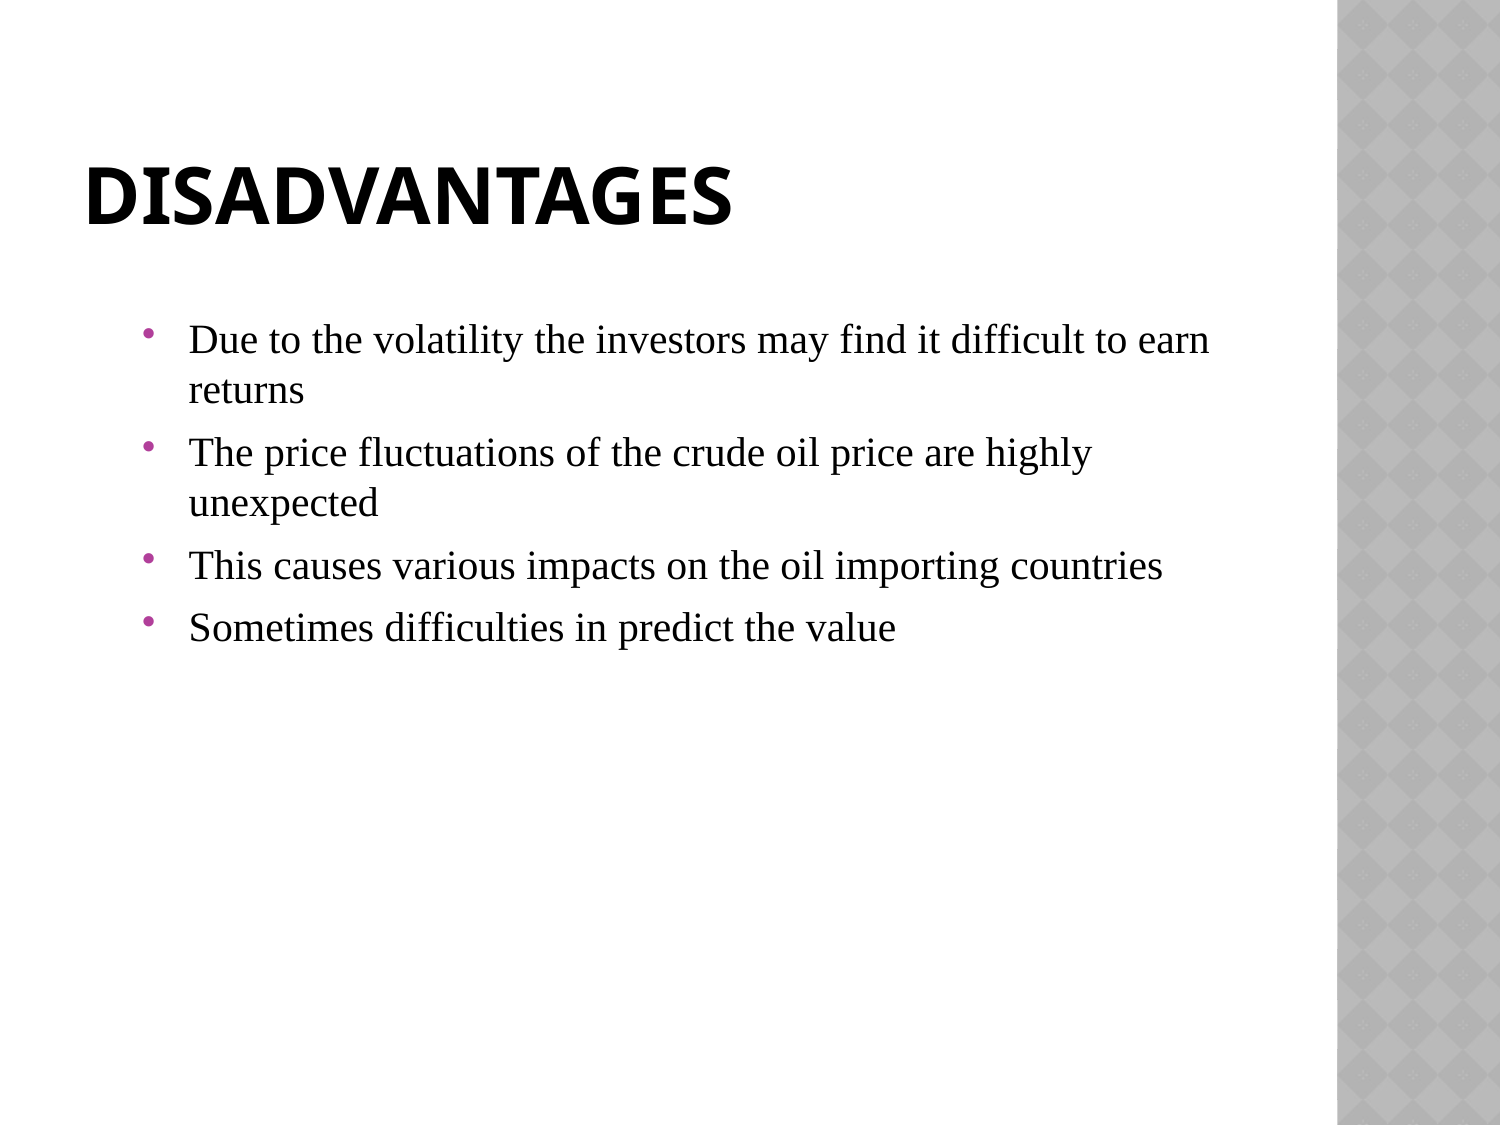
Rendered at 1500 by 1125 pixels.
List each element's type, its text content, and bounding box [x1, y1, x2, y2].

title DISADVANTAGES [75, 52, 1263, 240]
list Due to the volatility the investors may find it difficult to earn returns The price fluctuations of the crude oil price are highly unexpected This causes various impacts on the oil importing countries Sometimes difficulties in predict the value [128, 304, 1263, 1059]
